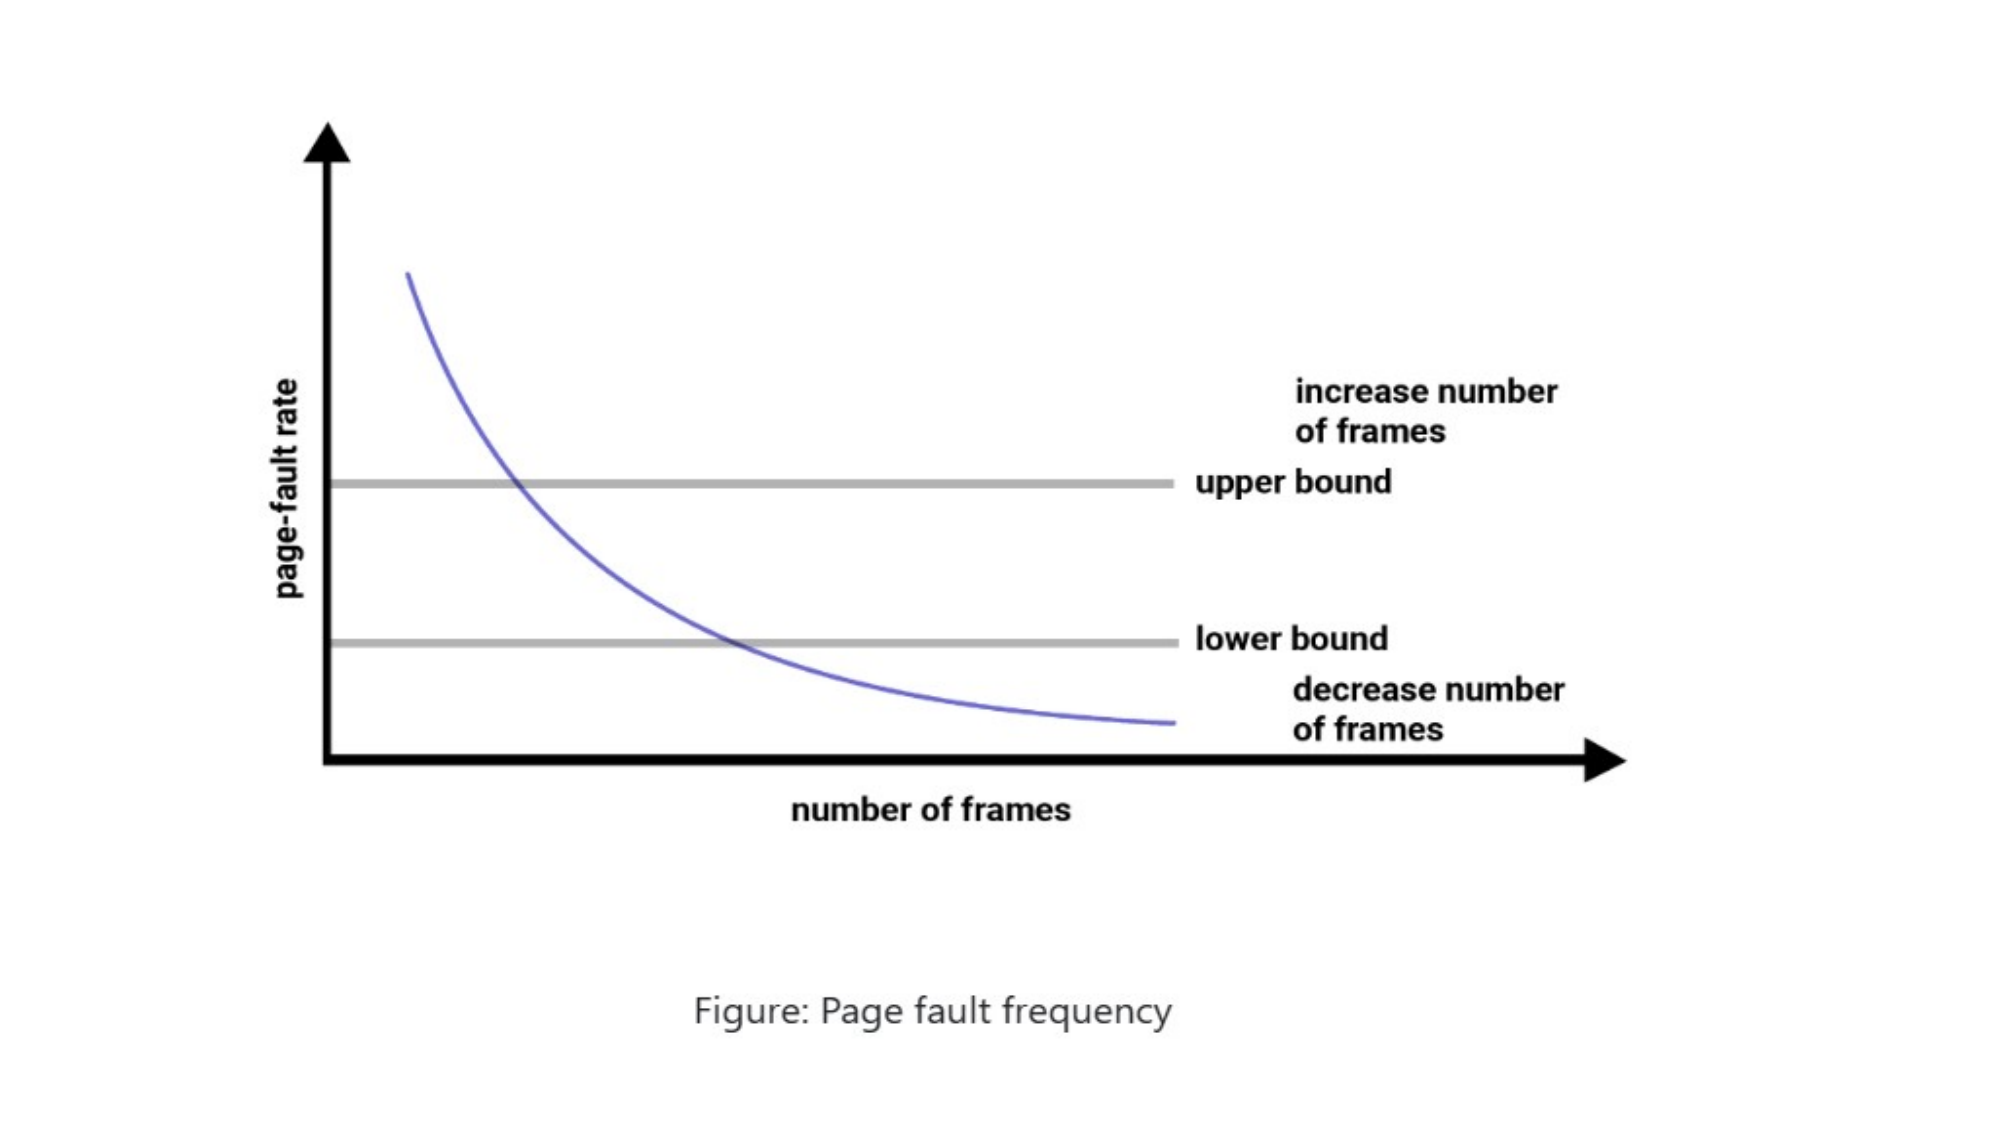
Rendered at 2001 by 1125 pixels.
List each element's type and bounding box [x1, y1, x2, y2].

picture [197, 58, 1702, 1046]
